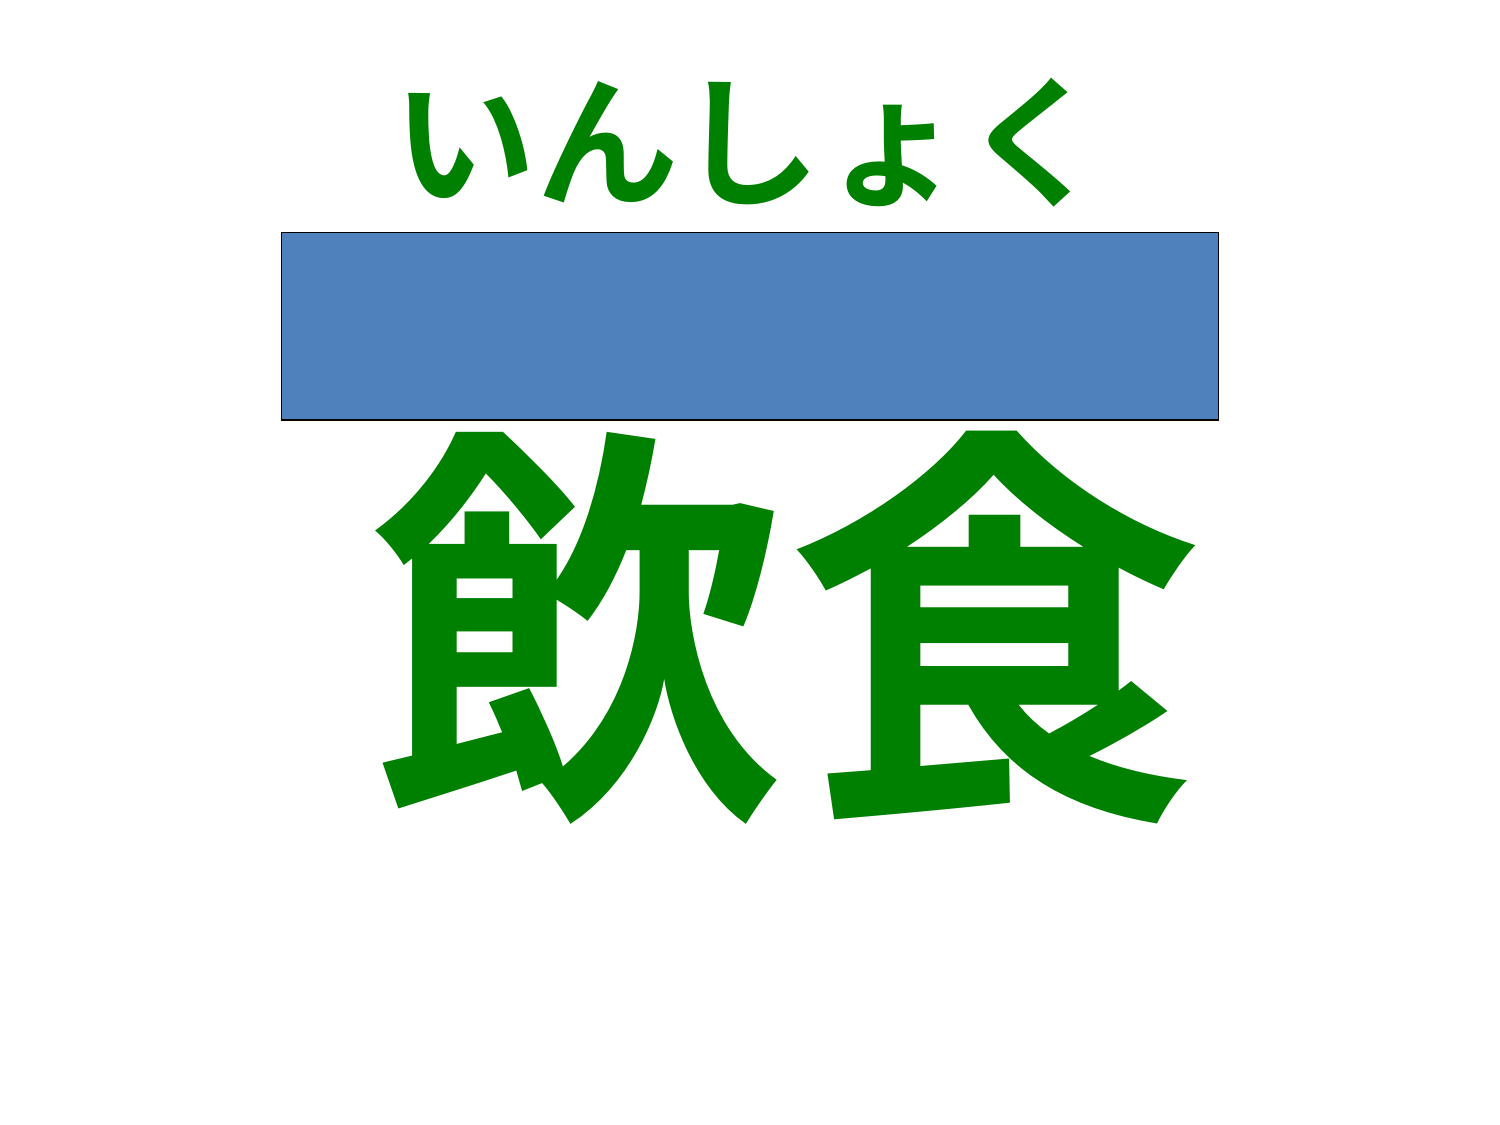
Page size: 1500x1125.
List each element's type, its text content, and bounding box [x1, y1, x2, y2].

title いんしょく [75, 45, 1425, 233]
list 飲食 [150, 362, 1425, 1005]
text_box [281, 232, 1219, 421]
